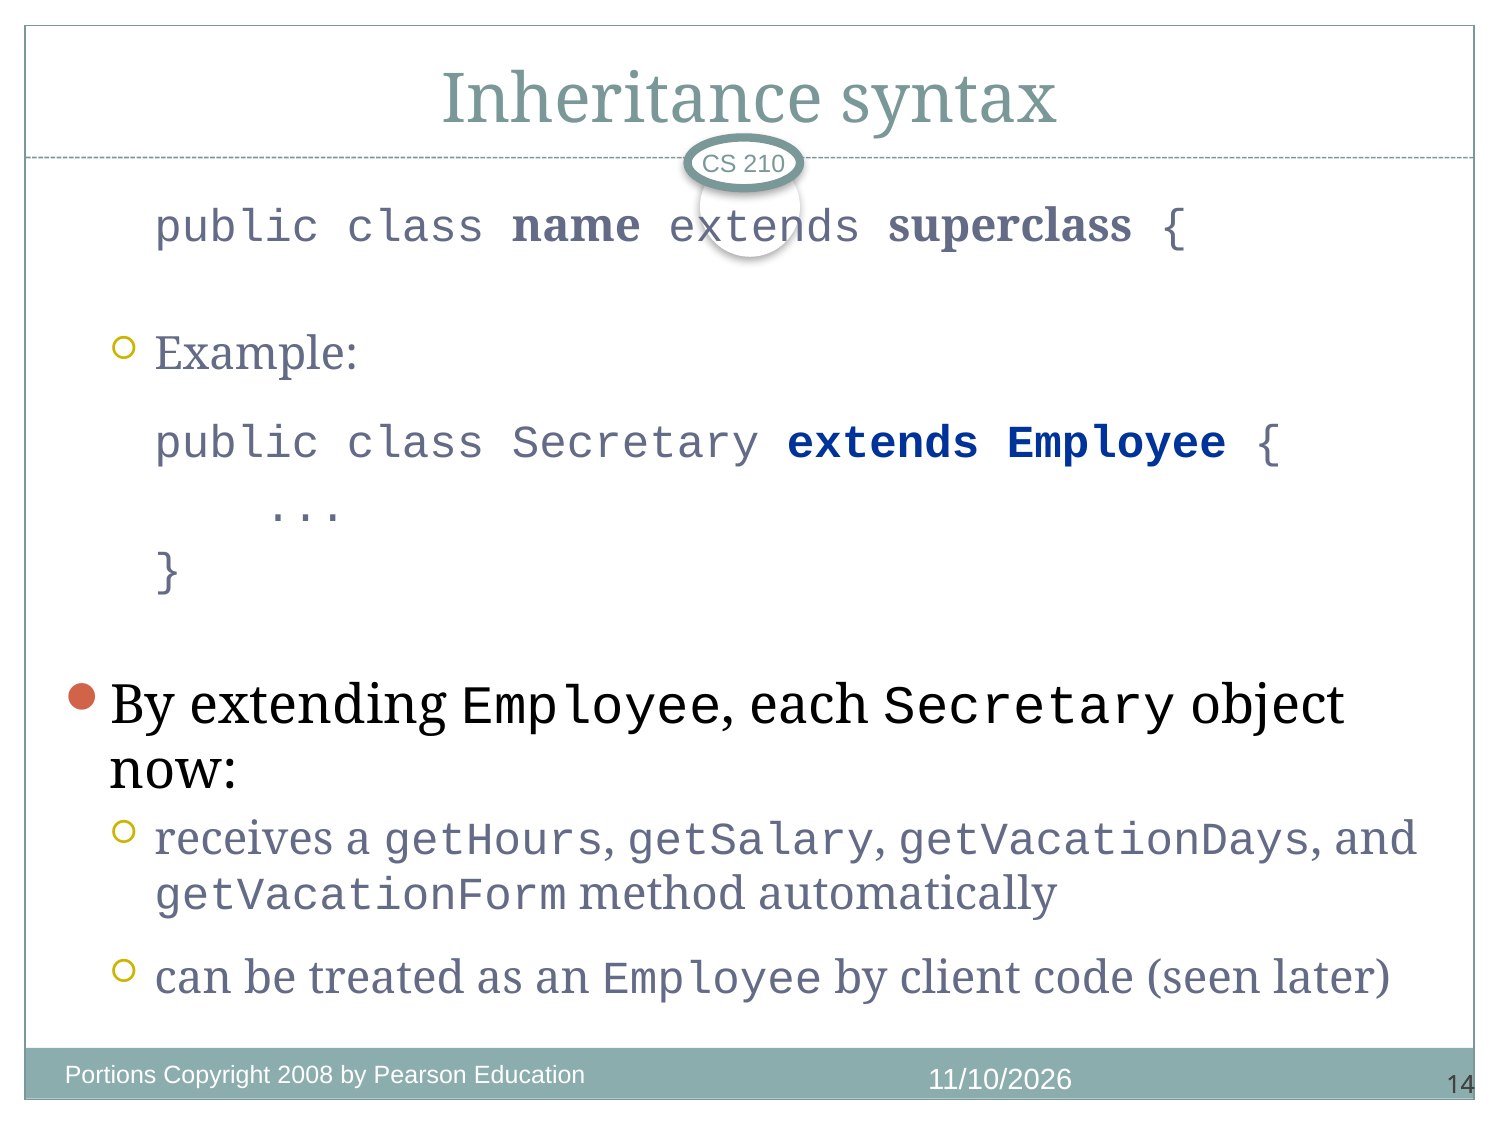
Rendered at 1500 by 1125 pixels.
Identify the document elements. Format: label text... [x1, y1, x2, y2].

slide_number CS 210 [675, 137, 813, 188]
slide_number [837, 1052, 1088, 1113]
list public class name extends superclass { Example: public class Secretary extends Employee { ... } By extending Employee, each Secretary object now: receives a getHours, getSalary, getVacationDays, and getVacationForm method automatically can be treated as an Employee by client code (seen later) [49, 188, 1450, 1025]
footer Portions Copyright 2008 by Pearson Education [50, 1051, 663, 1112]
title Inheritance syntax [49, 37, 1450, 144]
